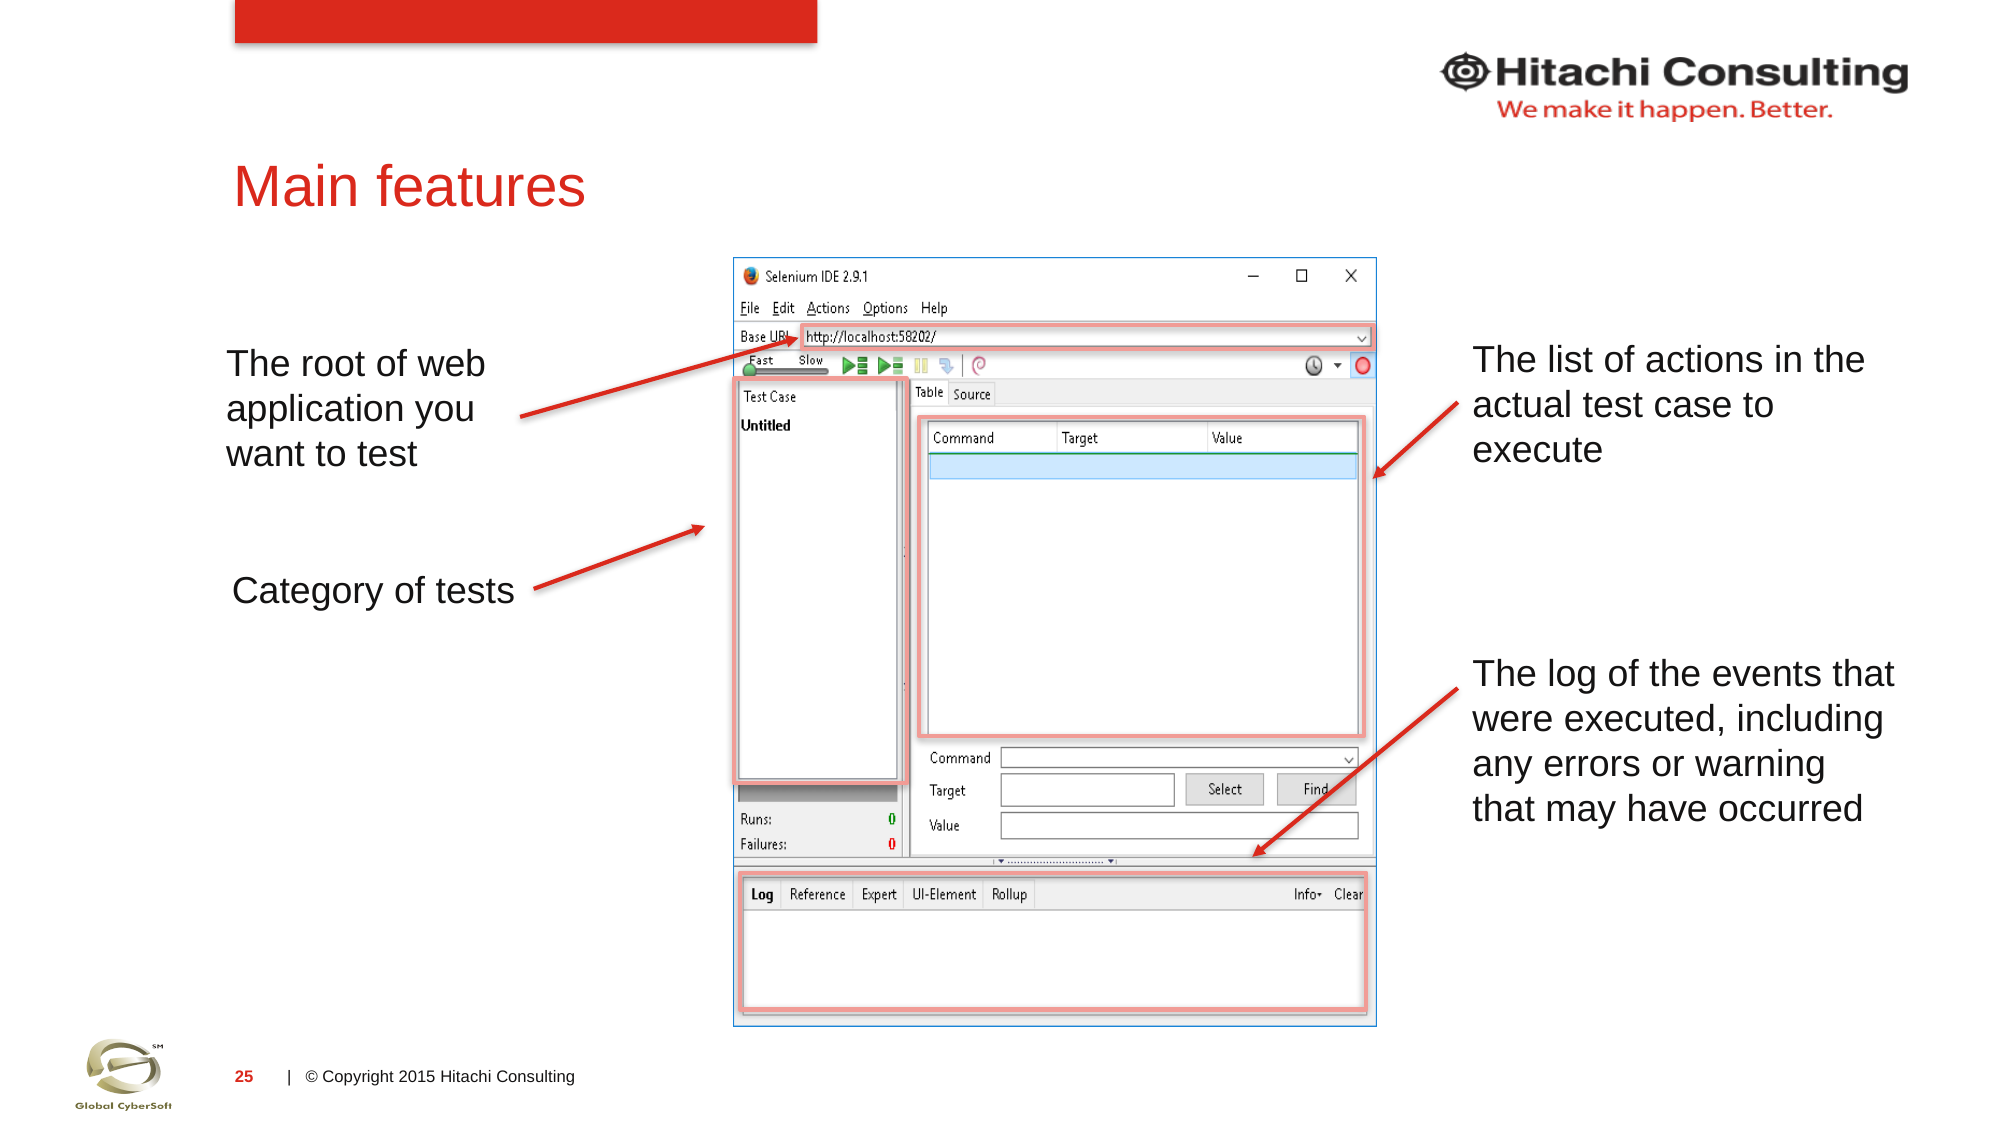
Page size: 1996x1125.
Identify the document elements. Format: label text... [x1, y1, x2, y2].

text_box The root of web application you want to test [211, 331, 557, 482]
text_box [533, 525, 706, 590]
text_box Category of tests [217, 559, 534, 619]
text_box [1252, 687, 1458, 858]
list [732, 256, 1377, 1027]
text_box The list of actions in the actual test case to execute [1457, 327, 1925, 477]
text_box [519, 337, 799, 418]
picture [1439, 51, 1908, 122]
text_box The log of the events that were executed, including any errors or warning that may have occurred [1457, 641, 1913, 837]
picture [71, 1036, 174, 1113]
title Main features [233, 148, 1896, 224]
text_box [1372, 402, 1458, 479]
